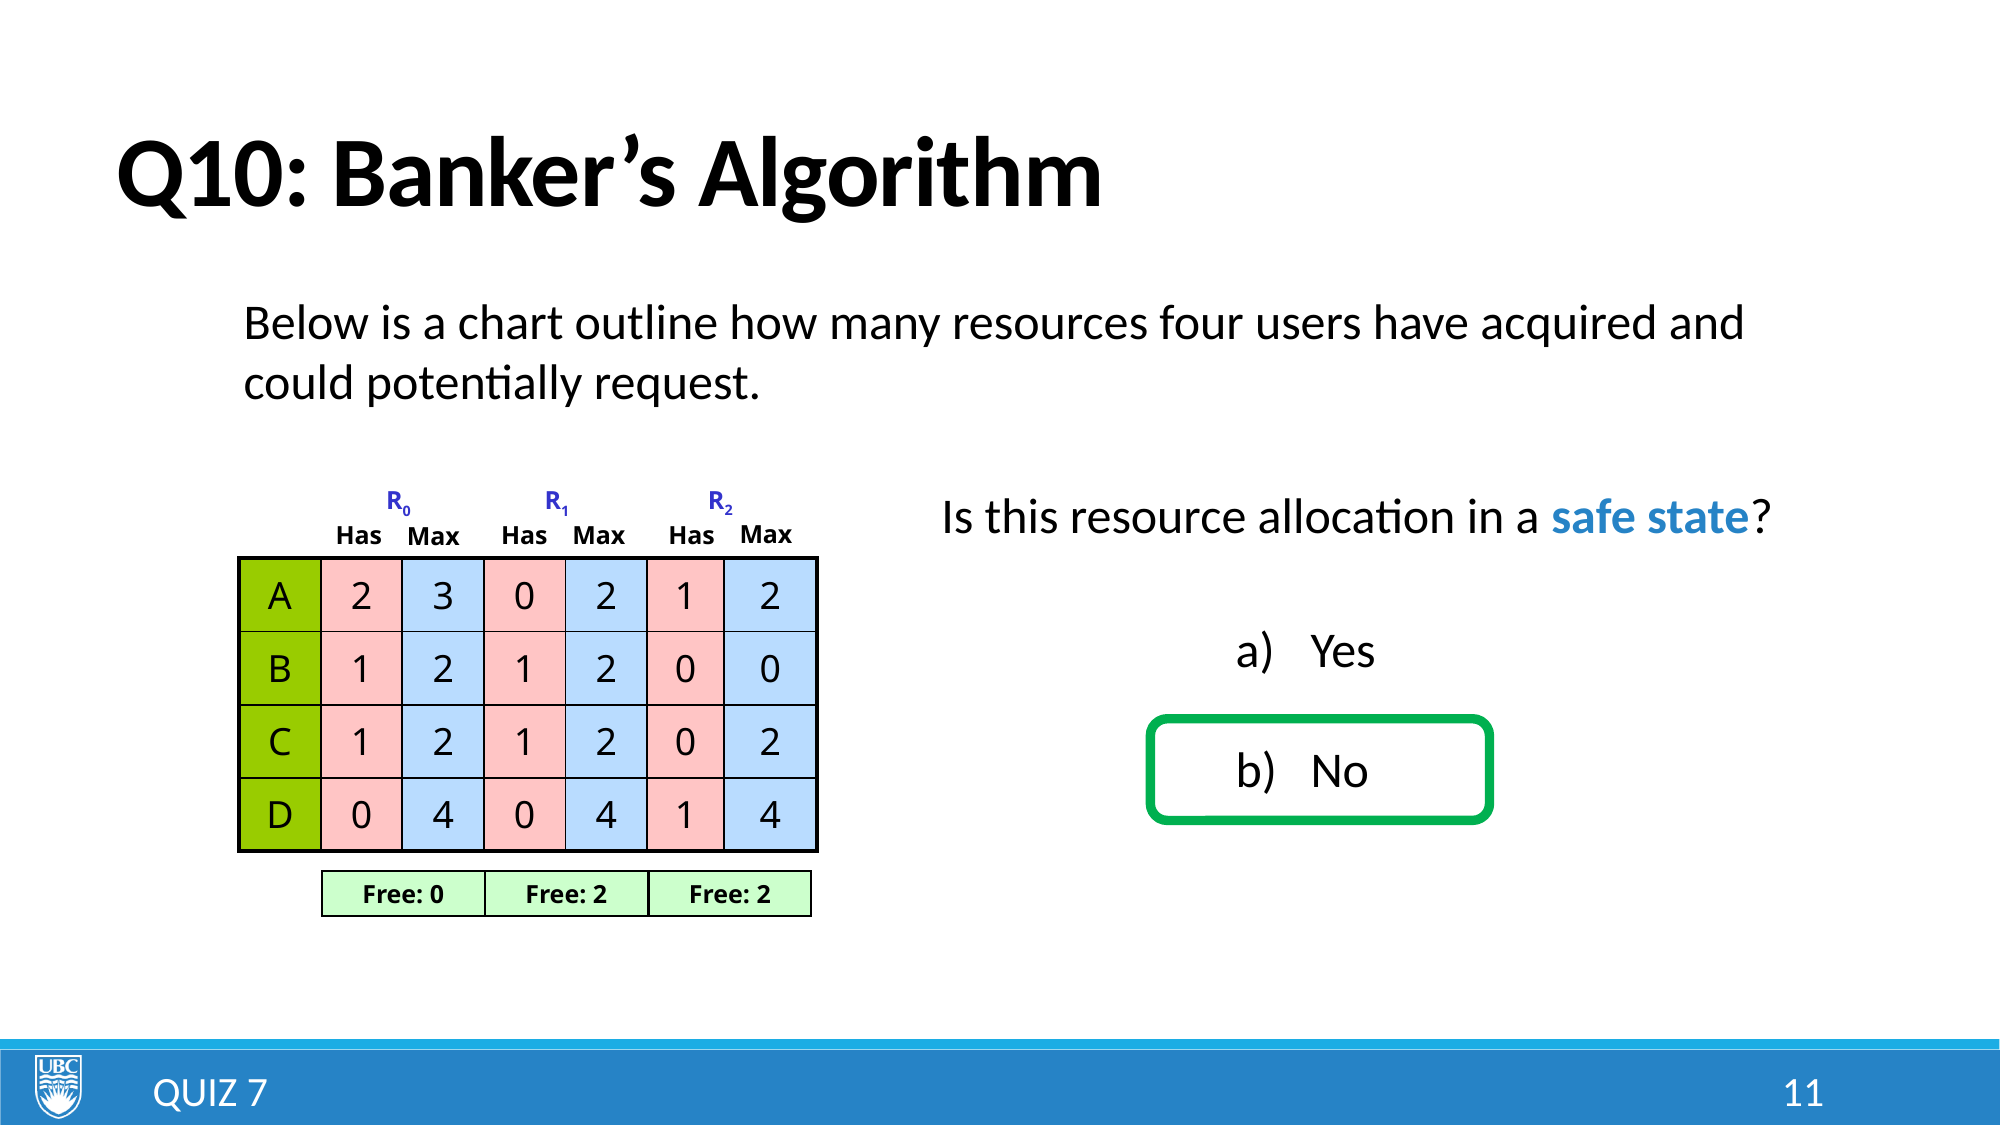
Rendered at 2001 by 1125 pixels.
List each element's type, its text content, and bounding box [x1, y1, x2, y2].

table_cell C [241, 706, 317, 777]
text_box [1149, 717, 1491, 822]
text_box Below is a chart outline how many resources four users have acquired and could potentially request. [228, 282, 1852, 417]
footer Quiz 7 [137, 1059, 1396, 1120]
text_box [320, 476, 834, 918]
slide_number 11 [1624, 1059, 1840, 1120]
table_header A [241, 560, 317, 631]
text_box Yes No [1220, 610, 1391, 806]
table_cell D [241, 779, 317, 849]
picture [35, 1055, 82, 1119]
table_cell B [241, 632, 317, 704]
text_box Is this resource allocation in a safe state? [926, 476, 1896, 552]
title Q10: Banker’s Algorithm [101, 106, 1752, 235]
